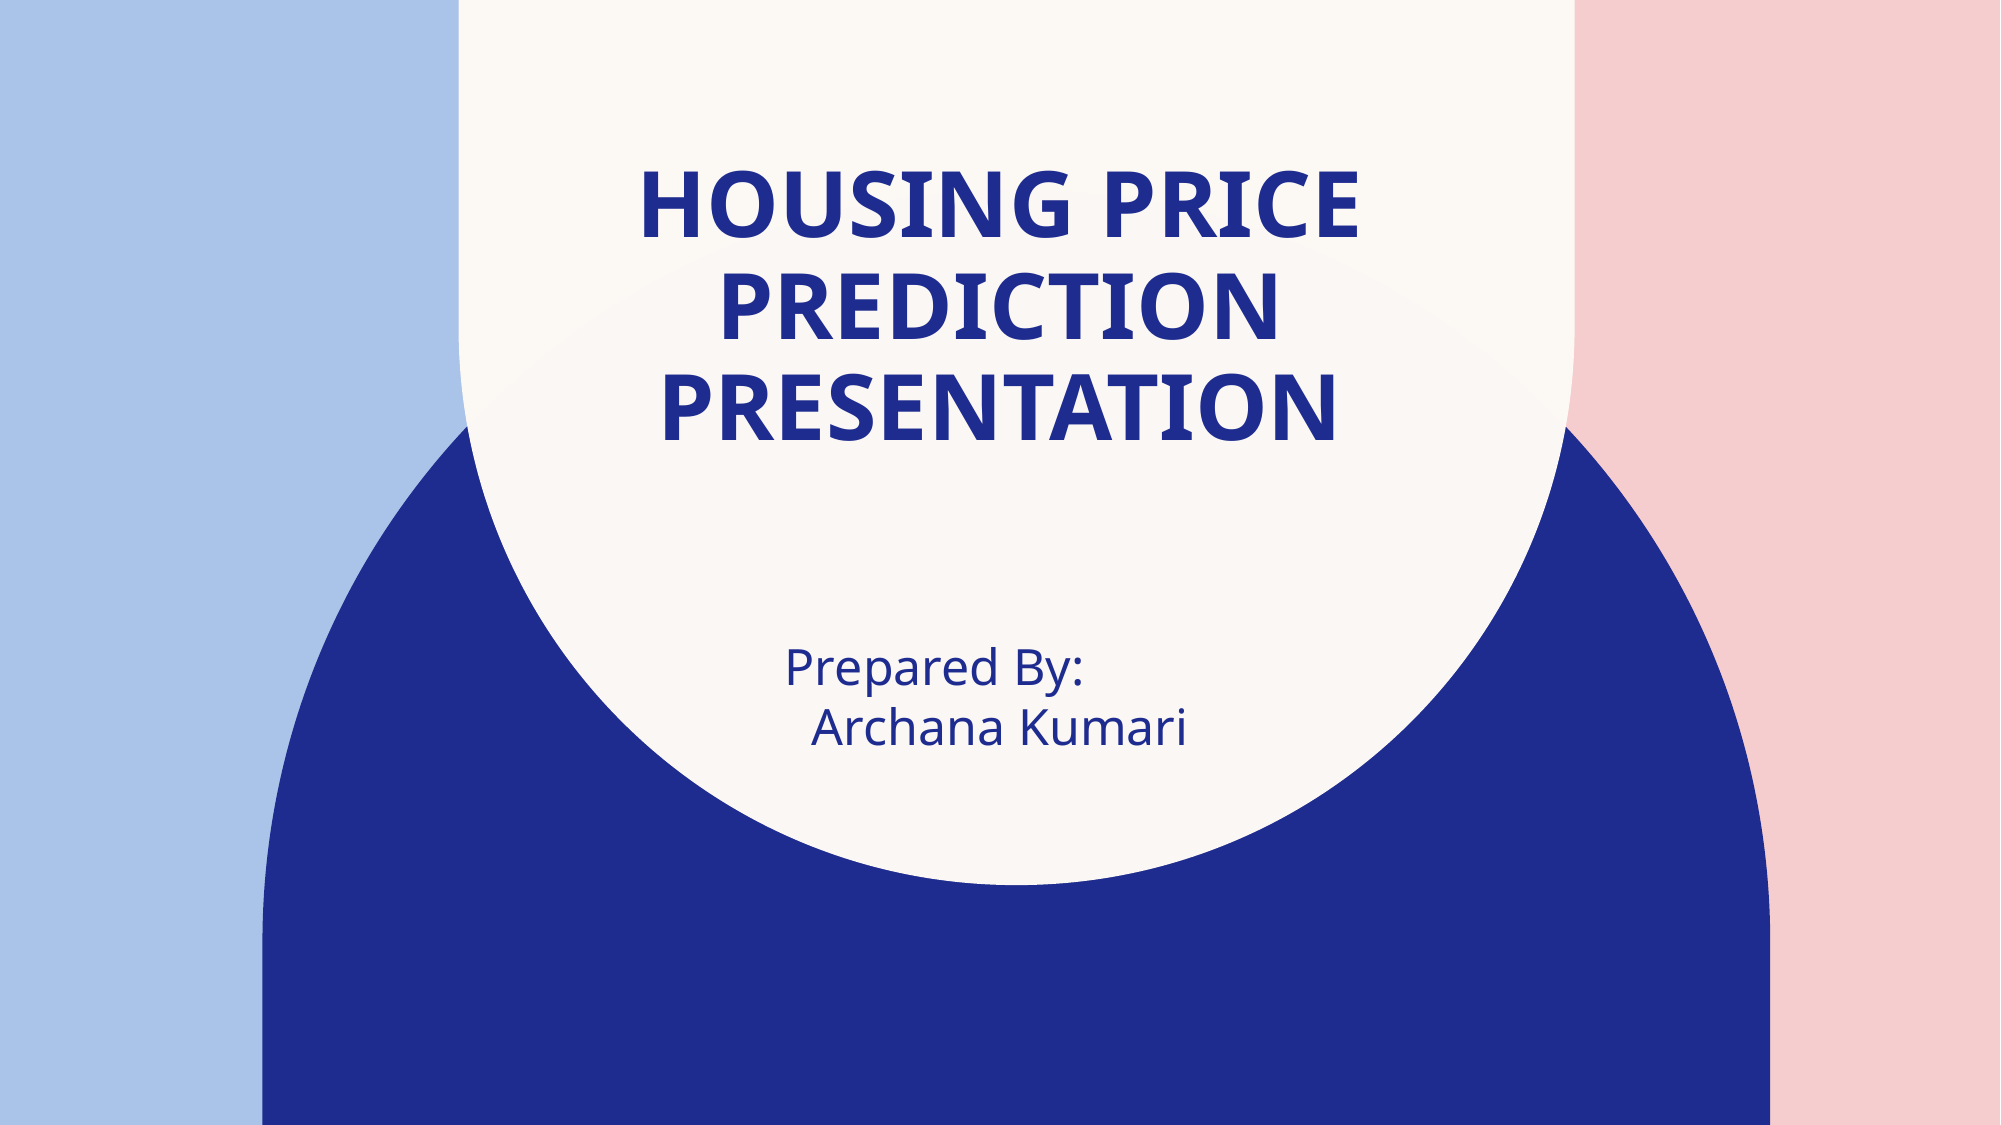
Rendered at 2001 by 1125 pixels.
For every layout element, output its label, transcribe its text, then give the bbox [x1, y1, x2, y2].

title HOUSING PRICE PREDICTION PRESENTATION [558, 154, 1442, 468]
subtitle Prepared By: Archana Kumari [713, 635, 1287, 777]
